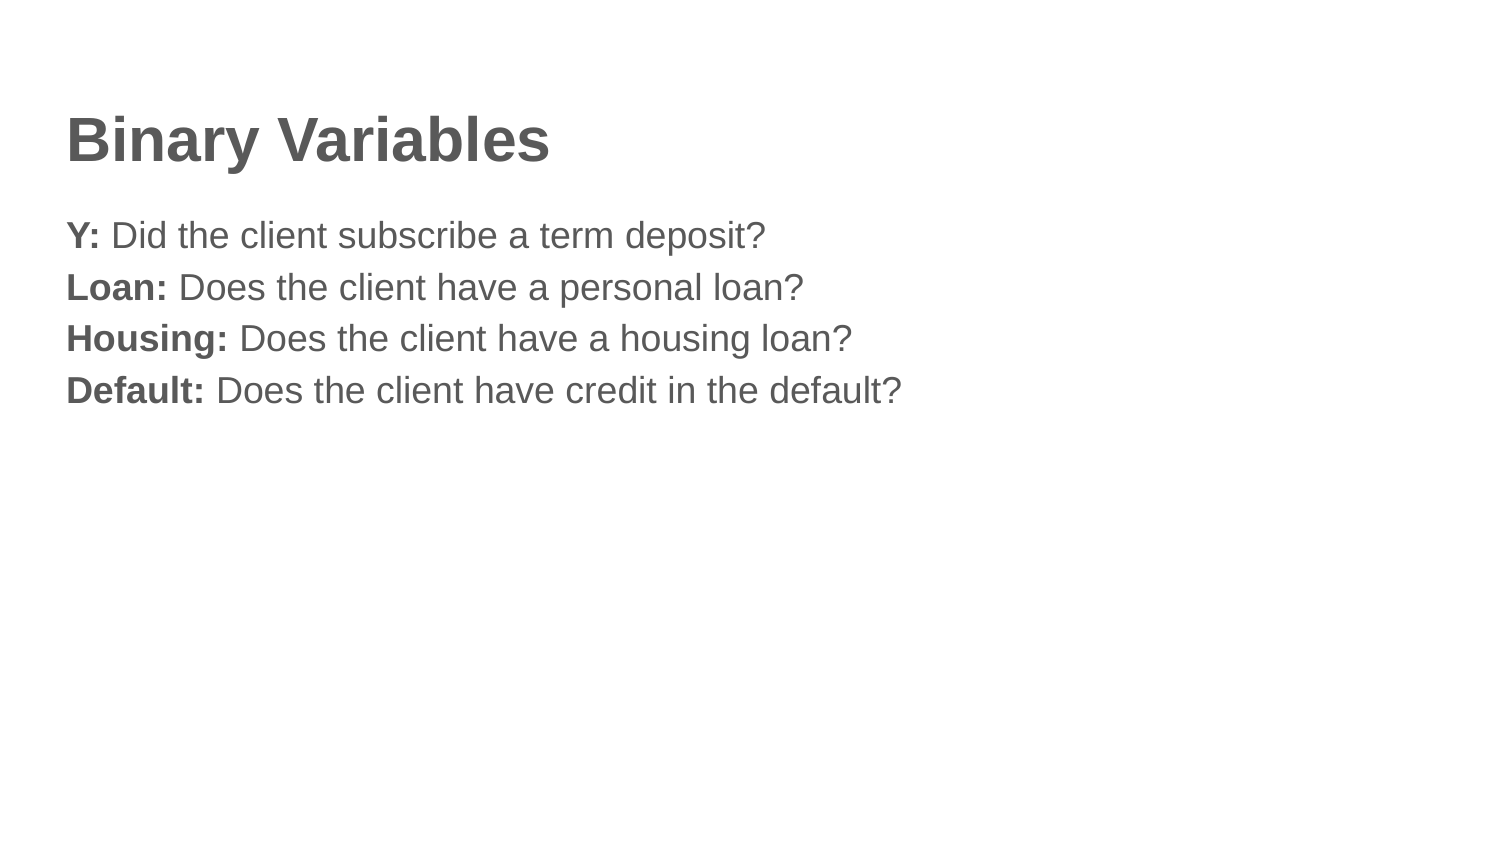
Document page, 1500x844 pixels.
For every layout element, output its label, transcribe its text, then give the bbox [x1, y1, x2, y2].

title Binary Variables [51, 72, 1449, 167]
list Y: Did the client subscribe a term deposit? Loan: Does the client have a personal loan? Housing: Does the client have a housing loan? Default: Does the client have credit in the default? [51, 189, 1449, 750]
